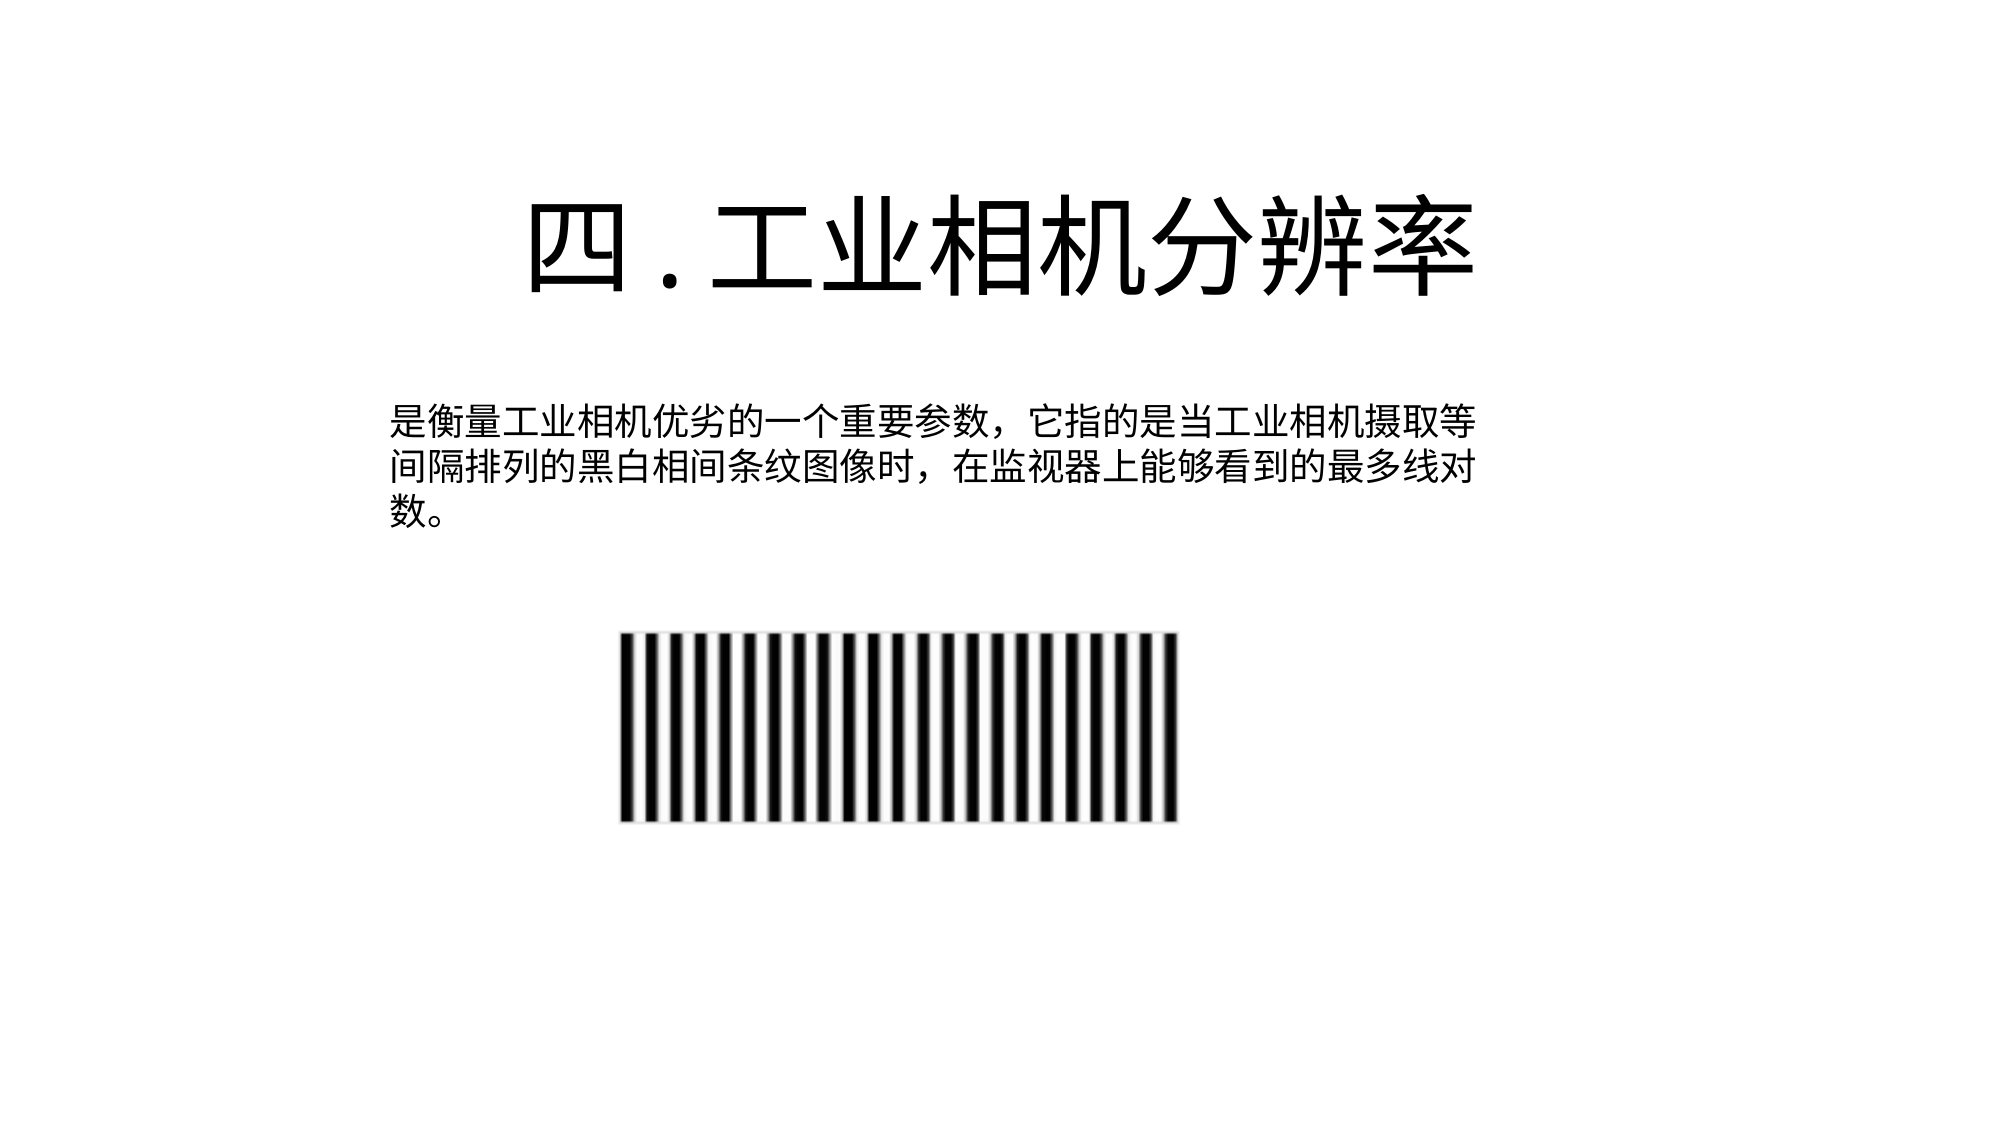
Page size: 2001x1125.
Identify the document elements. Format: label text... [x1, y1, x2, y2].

picture [523, 560, 1306, 909]
title 四.工业相机分辨率 [249, 184, 1750, 319]
text_box 是衡量工业相机优劣的一个重要参数，它指的是当工业相机摄取等间隔排列的黑白相间条纹图像时，在监视器上能够看到的最多线对数。 [374, 390, 1496, 541]
